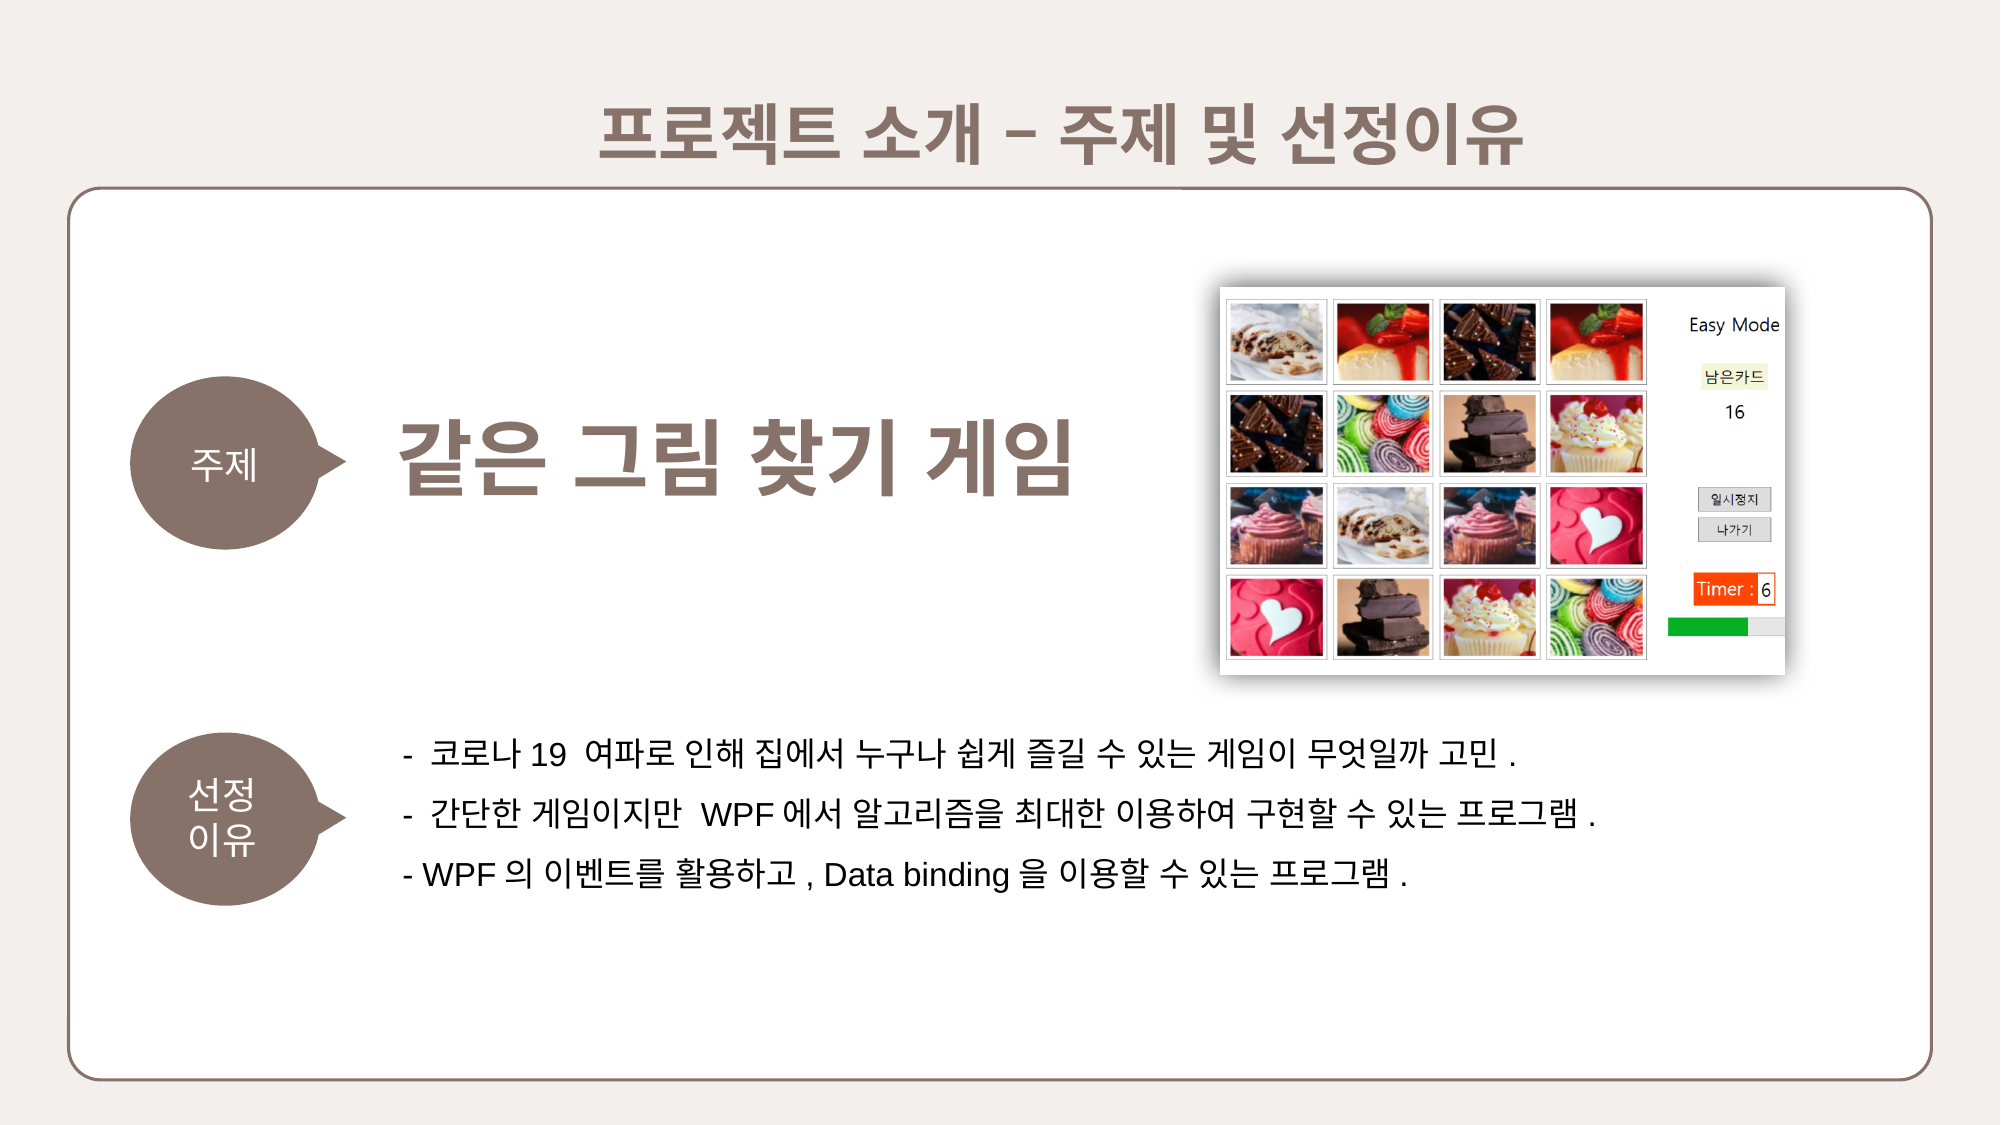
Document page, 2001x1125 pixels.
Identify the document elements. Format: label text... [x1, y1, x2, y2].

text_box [130, 732, 321, 906]
text_box - 코로나19 여파로 인해 집에서 누구나 쉽게 즐길 수 있는 게임이 무엇일까 고민. - 간단한 게임이지만 WPF에서 알고리즘을 최대한 이용하여 구현할 수 있는 프로그램. - WPF의 이벤트를 활용하고, Data binding을 이용할 수 있는 프로그램. [387, 706, 1796, 991]
picture [1220, 287, 1785, 675]
text_box 같은 그림 찾기 게임 [381, 399, 1174, 514]
text_box 프로젝트 소개 – 주제 및 선정이유 [477, 45, 1646, 180]
text_box 코로나19 여파로 인해 누구나 쉽게 즐길 수 있는 게임이 무엇일까 고민 -> 같은 그림 찾기 게임의 테마 : 사탕, 초콜릿, 케이크 등의 디저트 카드그림 [67, 187, 1933, 1081]
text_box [130, 376, 321, 550]
